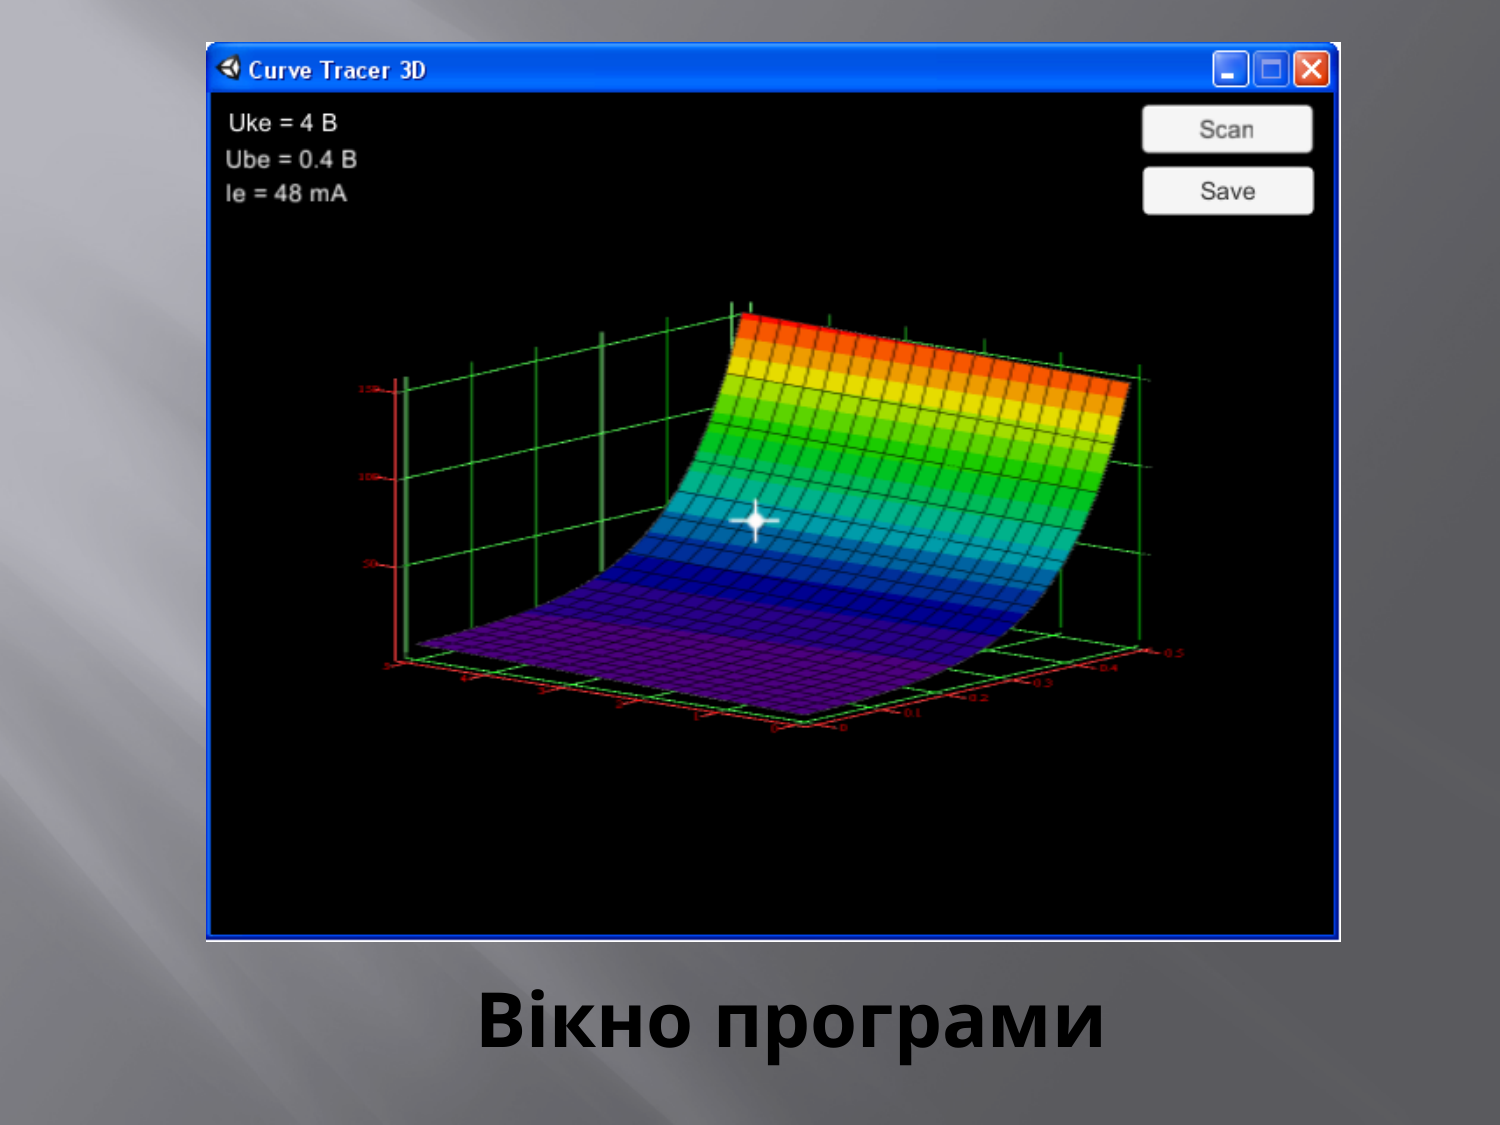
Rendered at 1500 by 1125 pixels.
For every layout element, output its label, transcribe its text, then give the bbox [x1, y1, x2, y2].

title Вікно програми [407, 986, 1176, 1071]
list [206, 42, 1341, 943]
